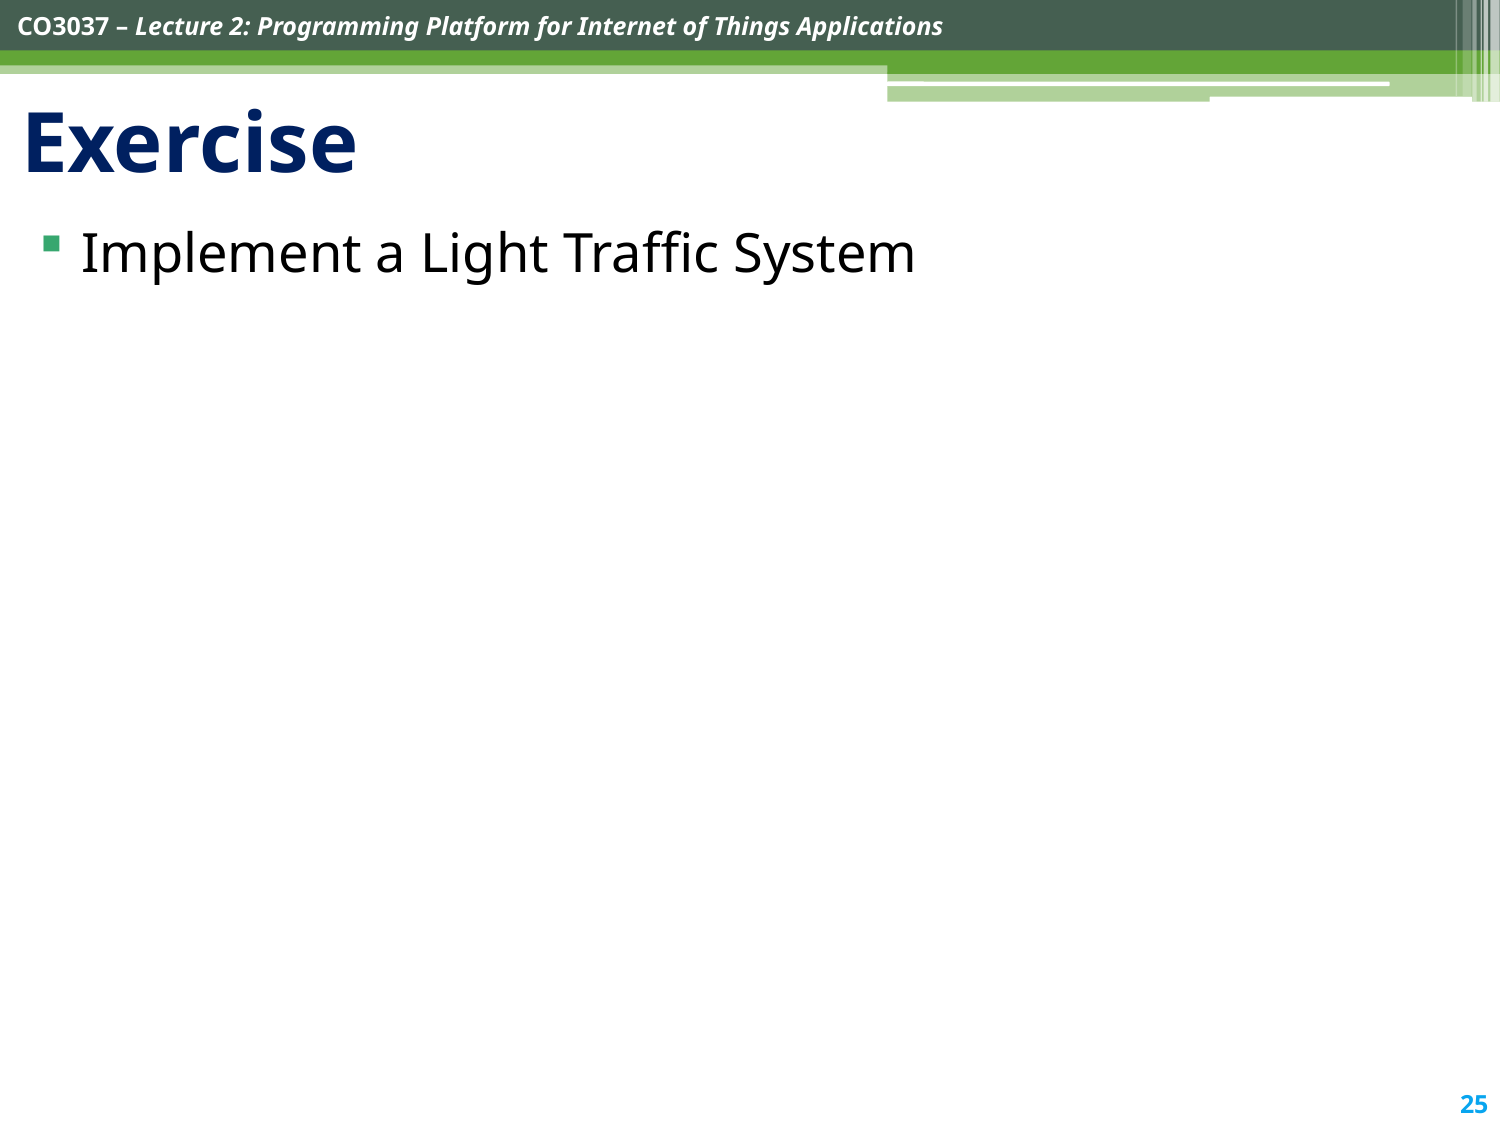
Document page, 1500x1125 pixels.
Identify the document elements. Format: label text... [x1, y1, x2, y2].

title Exercise [6, 77, 1485, 201]
list Implement a Light Traffic System [6, 210, 1485, 1103]
